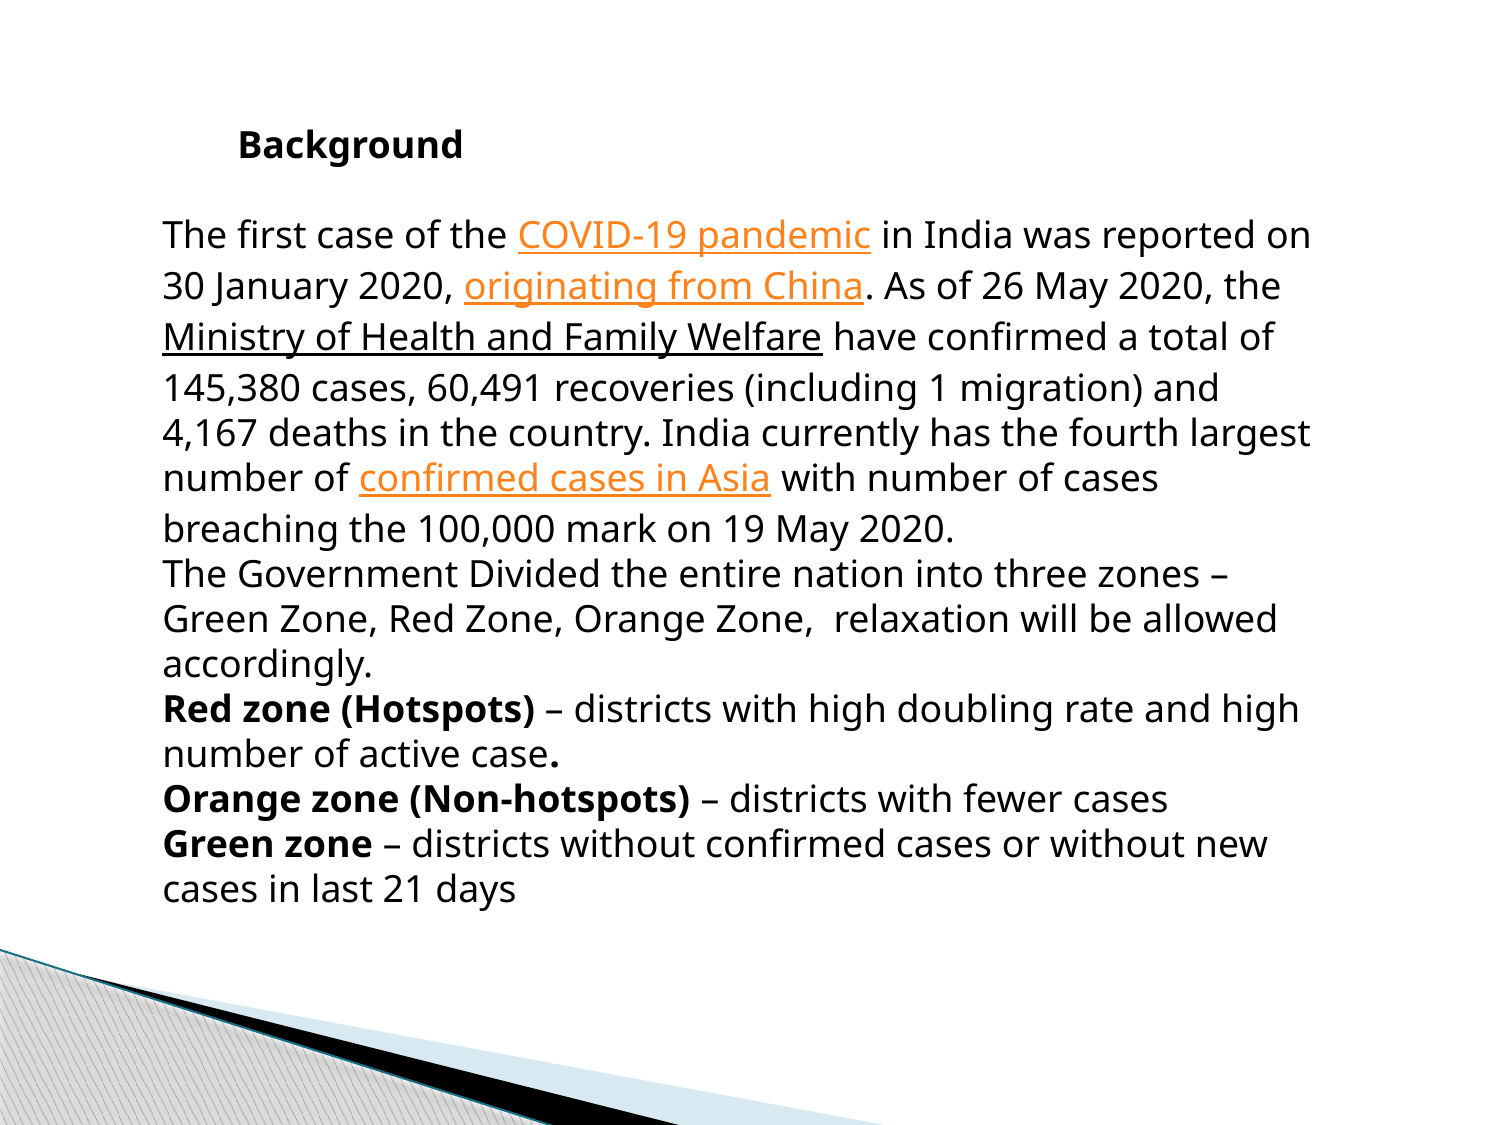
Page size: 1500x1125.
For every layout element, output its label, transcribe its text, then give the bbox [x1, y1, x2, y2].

text_box Background The first case of the COVID-19 pandemic in India was reported on 30 January 2020, originating from China. As of 26 May 2020, the Ministry of Health and Family Welfare have confirmed a total of 145,380 cases, 60,491 recoveries (including 1 migration) and 4,167 deaths in the country. India currently has the fourth largest number of confirmed cases in Asia with number of cases breaching the 100,000 mark on 19 May 2020. The Government Divided the entire nation into three zones – Green Zone, Red Zone, Orange Zone, relaxation will be allowed accordingly. Red zone (Hotspots) – districts with high doubling rate and high number of active case. Orange zone (Non-hotspots) – districts with fewer cases Green zone – districts without confirmed cases or without new cases in last 21 days [147, 113, 1341, 918]
